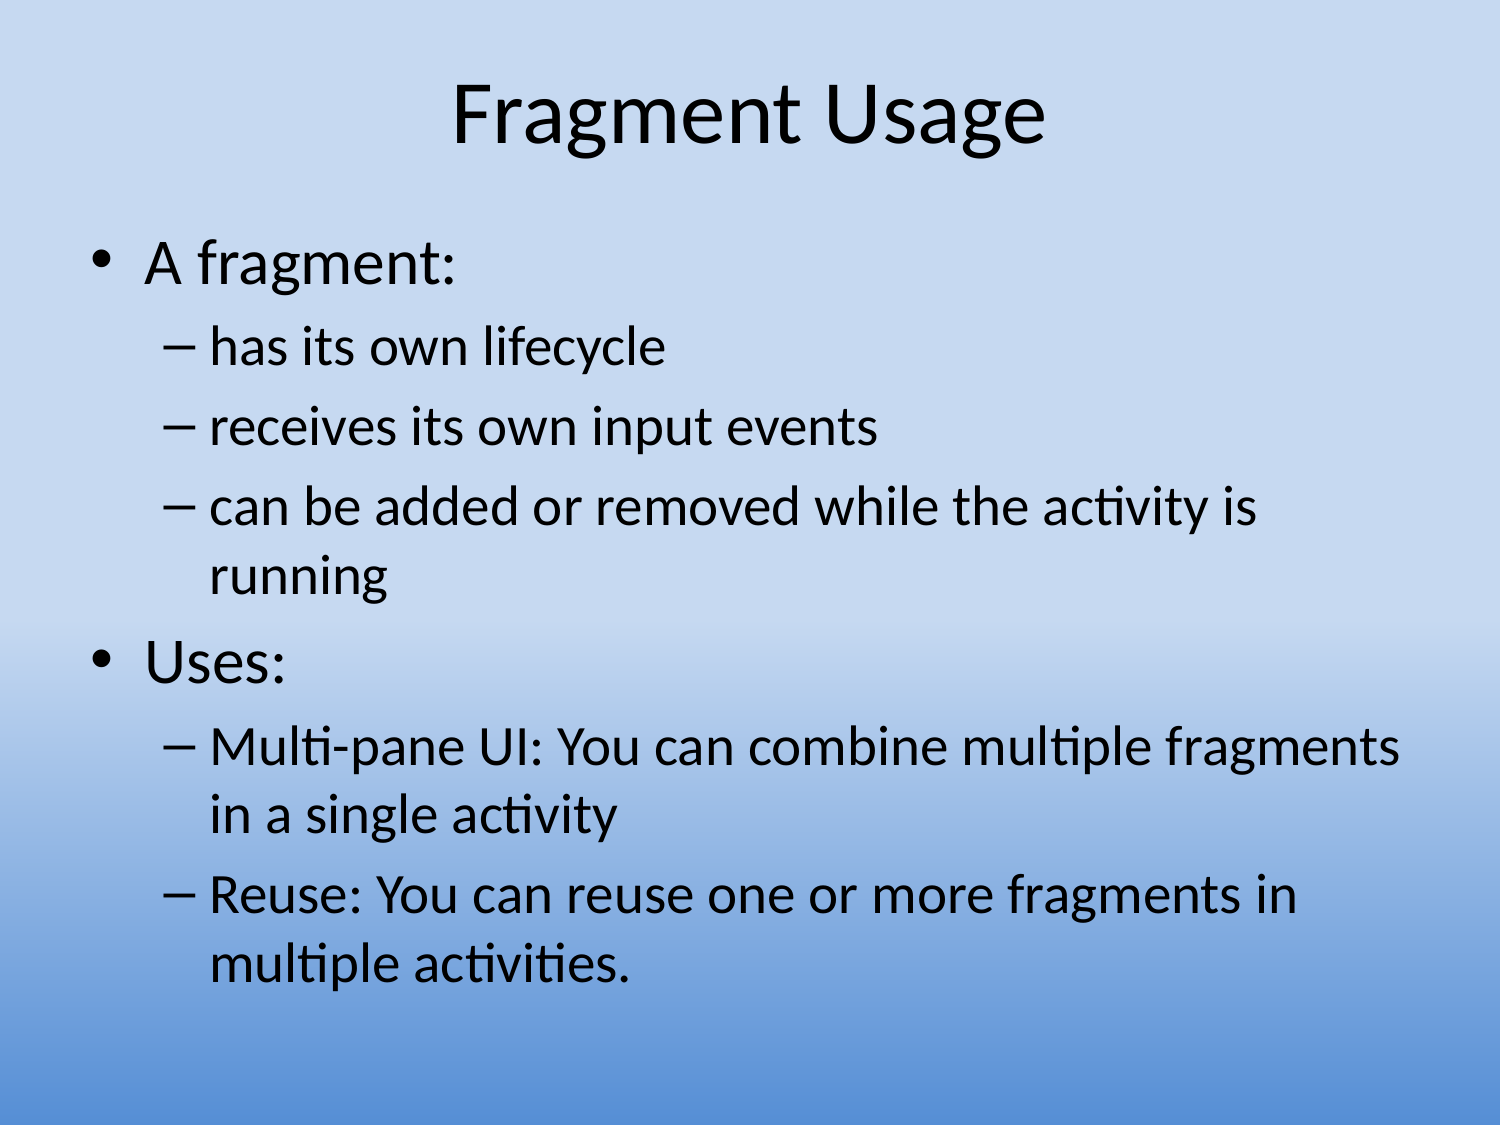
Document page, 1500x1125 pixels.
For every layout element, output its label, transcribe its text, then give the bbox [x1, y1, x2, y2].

list A fragment: has its own lifecycle receives its own input events can be added or removed while the activity is running Uses: Multi-pane UI: You can combine multiple fragments in a single activity Reuse: You can reuse one or more fragments in multiple activities. [75, 211, 1425, 1005]
title Fragment Usage [75, 45, 1425, 170]
